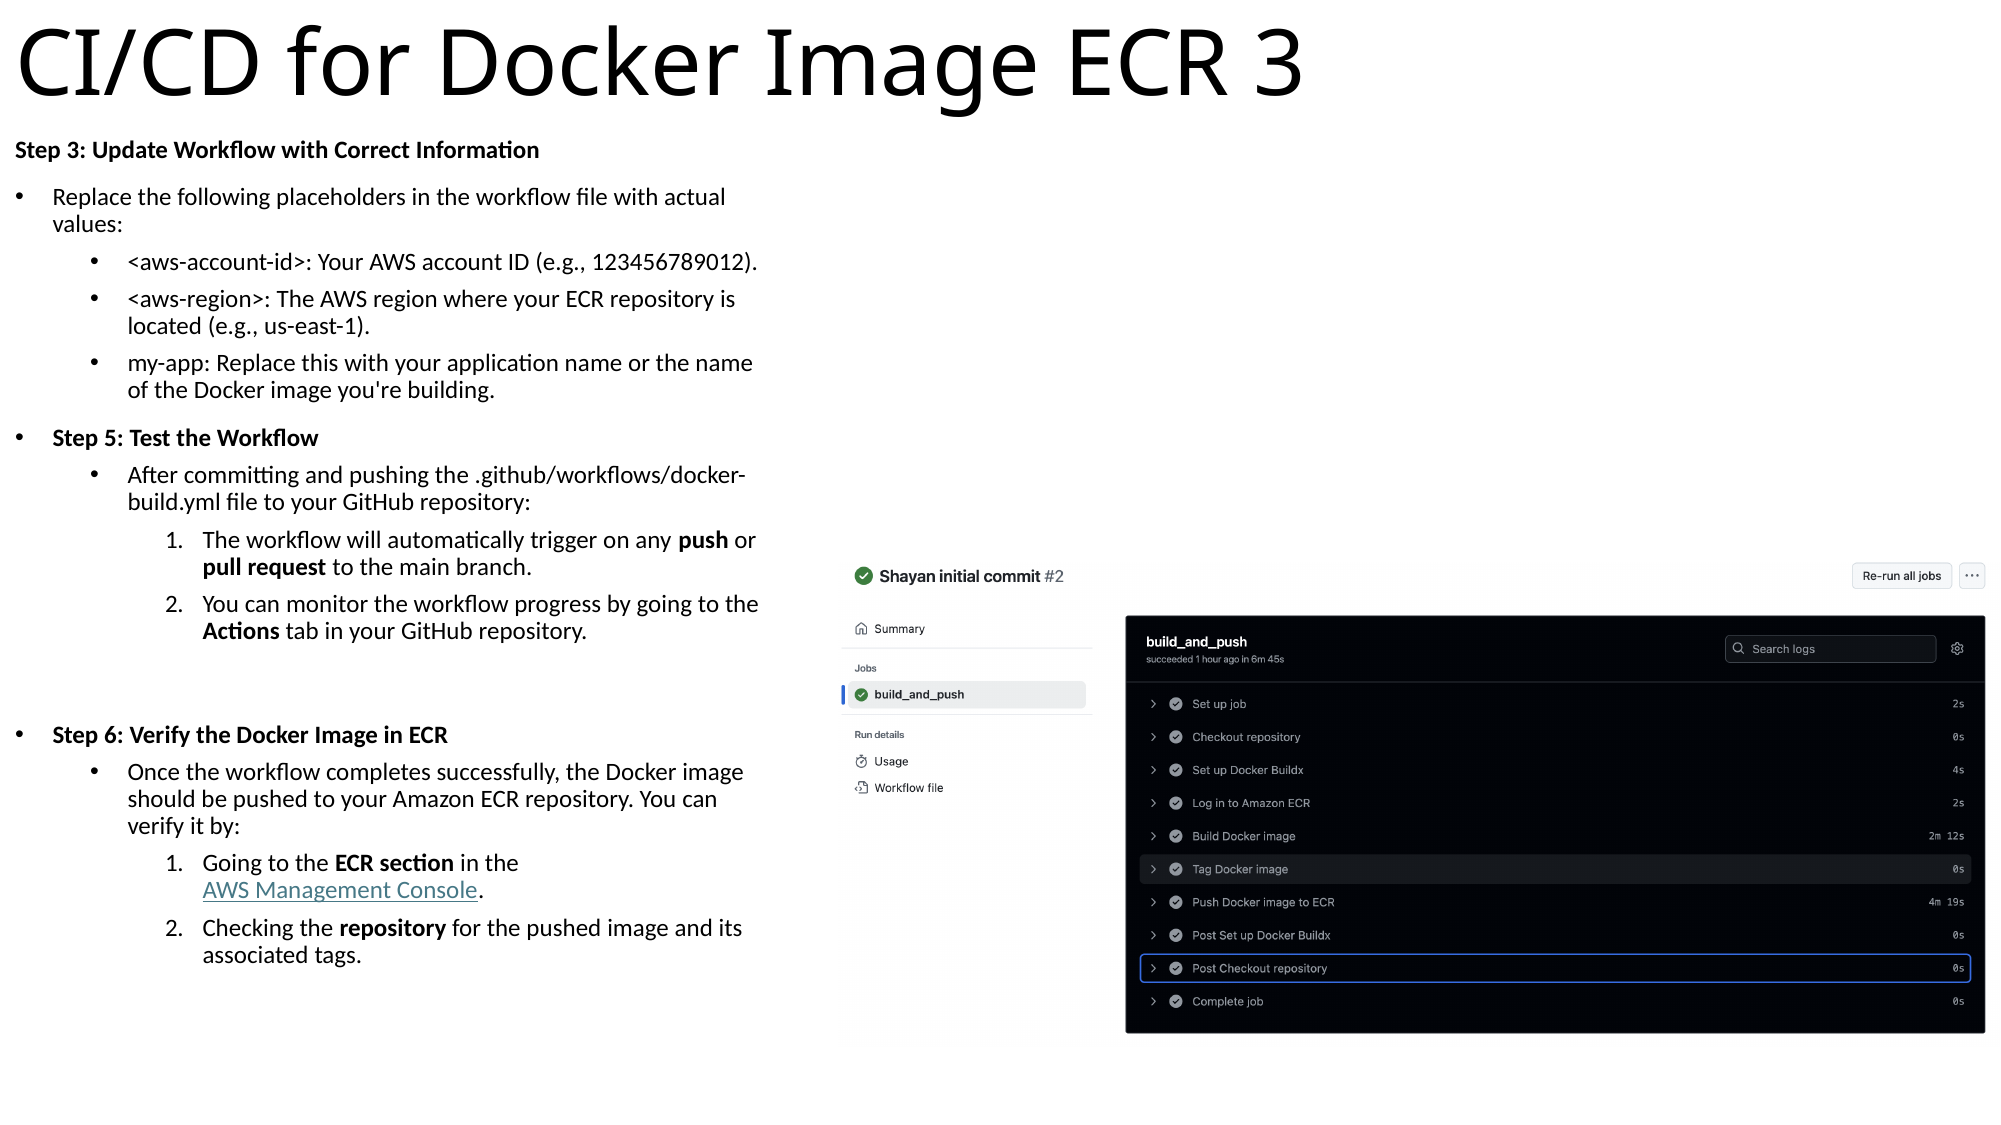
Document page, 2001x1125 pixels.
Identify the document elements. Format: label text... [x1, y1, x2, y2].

picture [837, 561, 2000, 1048]
title CI/CD for Docker Image ECR 3 [0, 3, 1714, 130]
list Step 3: Update Workflow with Correct Information Replace the following placeholders in the workflow file with actual values: <aws-account-id>: Your AWS account ID (e.g., 123456789012). <aws-region>: The AWS region where your ECR repository is located (e.g., us-east-1). my-app: Replace this with your application name or the name of the Docker image you're building. Step 5: Test the Workflow After committing and pushing the .github/workflows/docker-build.yml file to your GitHub repository: The workflow will automatically trigger on any push or pull request to the main branch. You can monitor the workflow progress by going to the Actions tab in your GitHub repository. Step 6: Verify the Docker Image in ECR Once the workflow completes successfully, the Docker image should be pushed to your Amazon ECR repository. You can verify it by: Going to the ECR section in the AWS Management Console. Checking the repository for the pushed image and its associated tags. [0, 129, 794, 1098]
